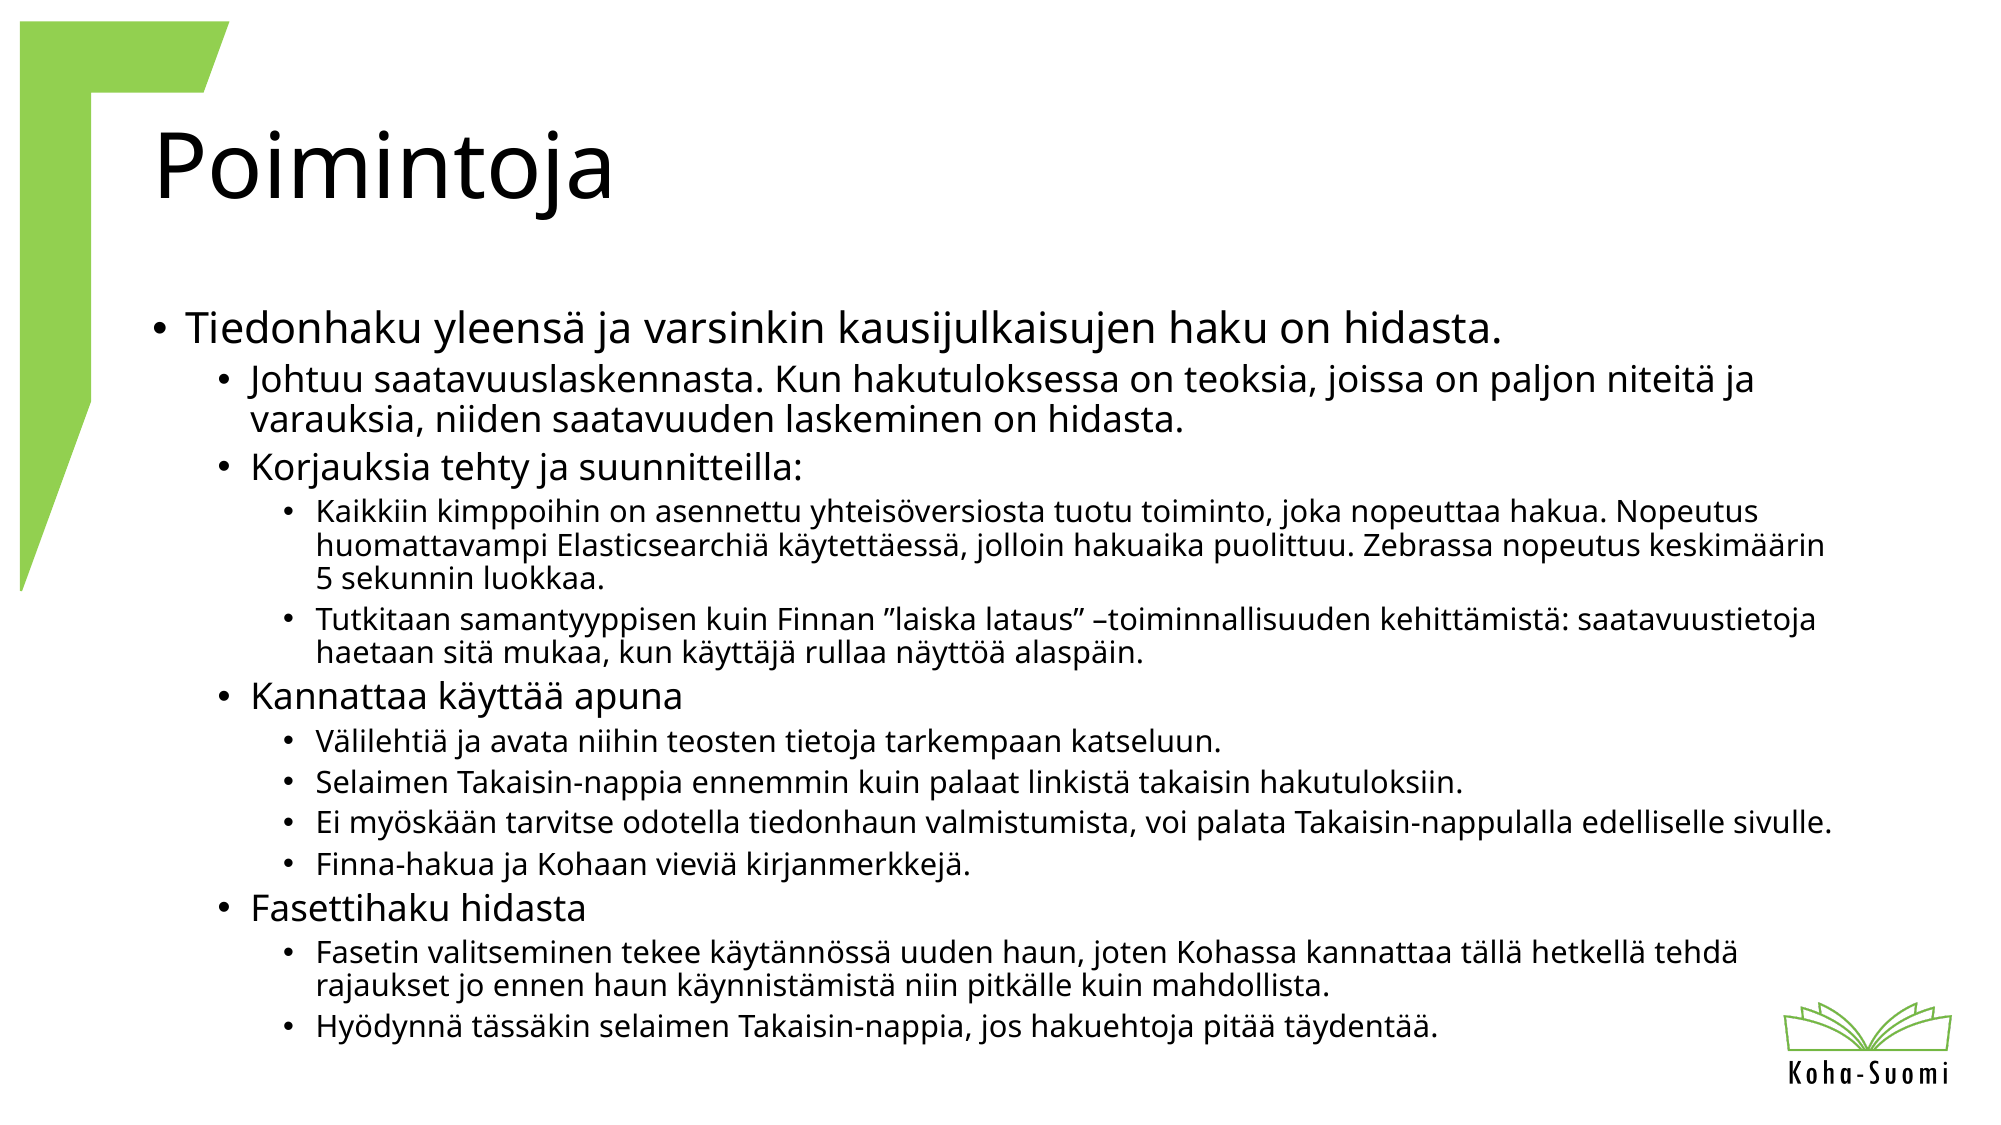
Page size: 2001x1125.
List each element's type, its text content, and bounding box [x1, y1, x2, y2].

list Tiedonhaku yleensä ja varsinkin kausijulkaisujen haku on hidasta. Johtuu saatavuuslaskennasta. Kun hakutuloksessa on teoksia, joissa on paljon niteitä ja varauksia, niiden saatavuuden laskeminen on hidasta. Korjauksia tehty ja suunnitteilla: Kaikkiin kimppoihin on asennettu yhteisöversiosta tuotu toiminto, joka nopeuttaa hakua. Nopeutus huomattavampi Elasticsearchiä käytettäessä, jolloin hakuaika puolittuu. Zebrassa nopeutus keskimäärin 5 sekunnin luokkaa. Tutkitaan samantyyppisen kuin Finnan ”laiska lataus” –toiminnallisuuden kehittämistä: saatavuustietoja haetaan sitä mukaa, kun käyttäjä rullaa näyttöä alaspäin. Kannattaa käyttää apuna Välilehtiä ja avata niihin teosten tietoja tarkempaan katseluun. Selaimen Takaisin-nappia ennemmin kuin palaat linkistä takaisin hakutuloksiin. Ei myöskään tarvitse odotella tiedonhaun valmistumista, voi palata Takaisin-nappulalla edelliselle sivulle. Finna-hakua ja Kohaan vieviä kirjanmerkkejä. Fasettihaku hidasta Fasetin valitseminen tekee käytännössä uuden haun, joten Kohassa kannattaa tällä hetkellä tehdä rajaukset jo ennen haun käynnistämistä niin pitkälle kuin mahdollista. Hyödynnä tässäkin selaimen Takaisin-nappia, jos hakuehtoja pitää täydentää. [137, 299, 1863, 1080]
text_box [19, 21, 230, 592]
picture [1767, 986, 1968, 1100]
title Poimintoja [137, 59, 1863, 278]
